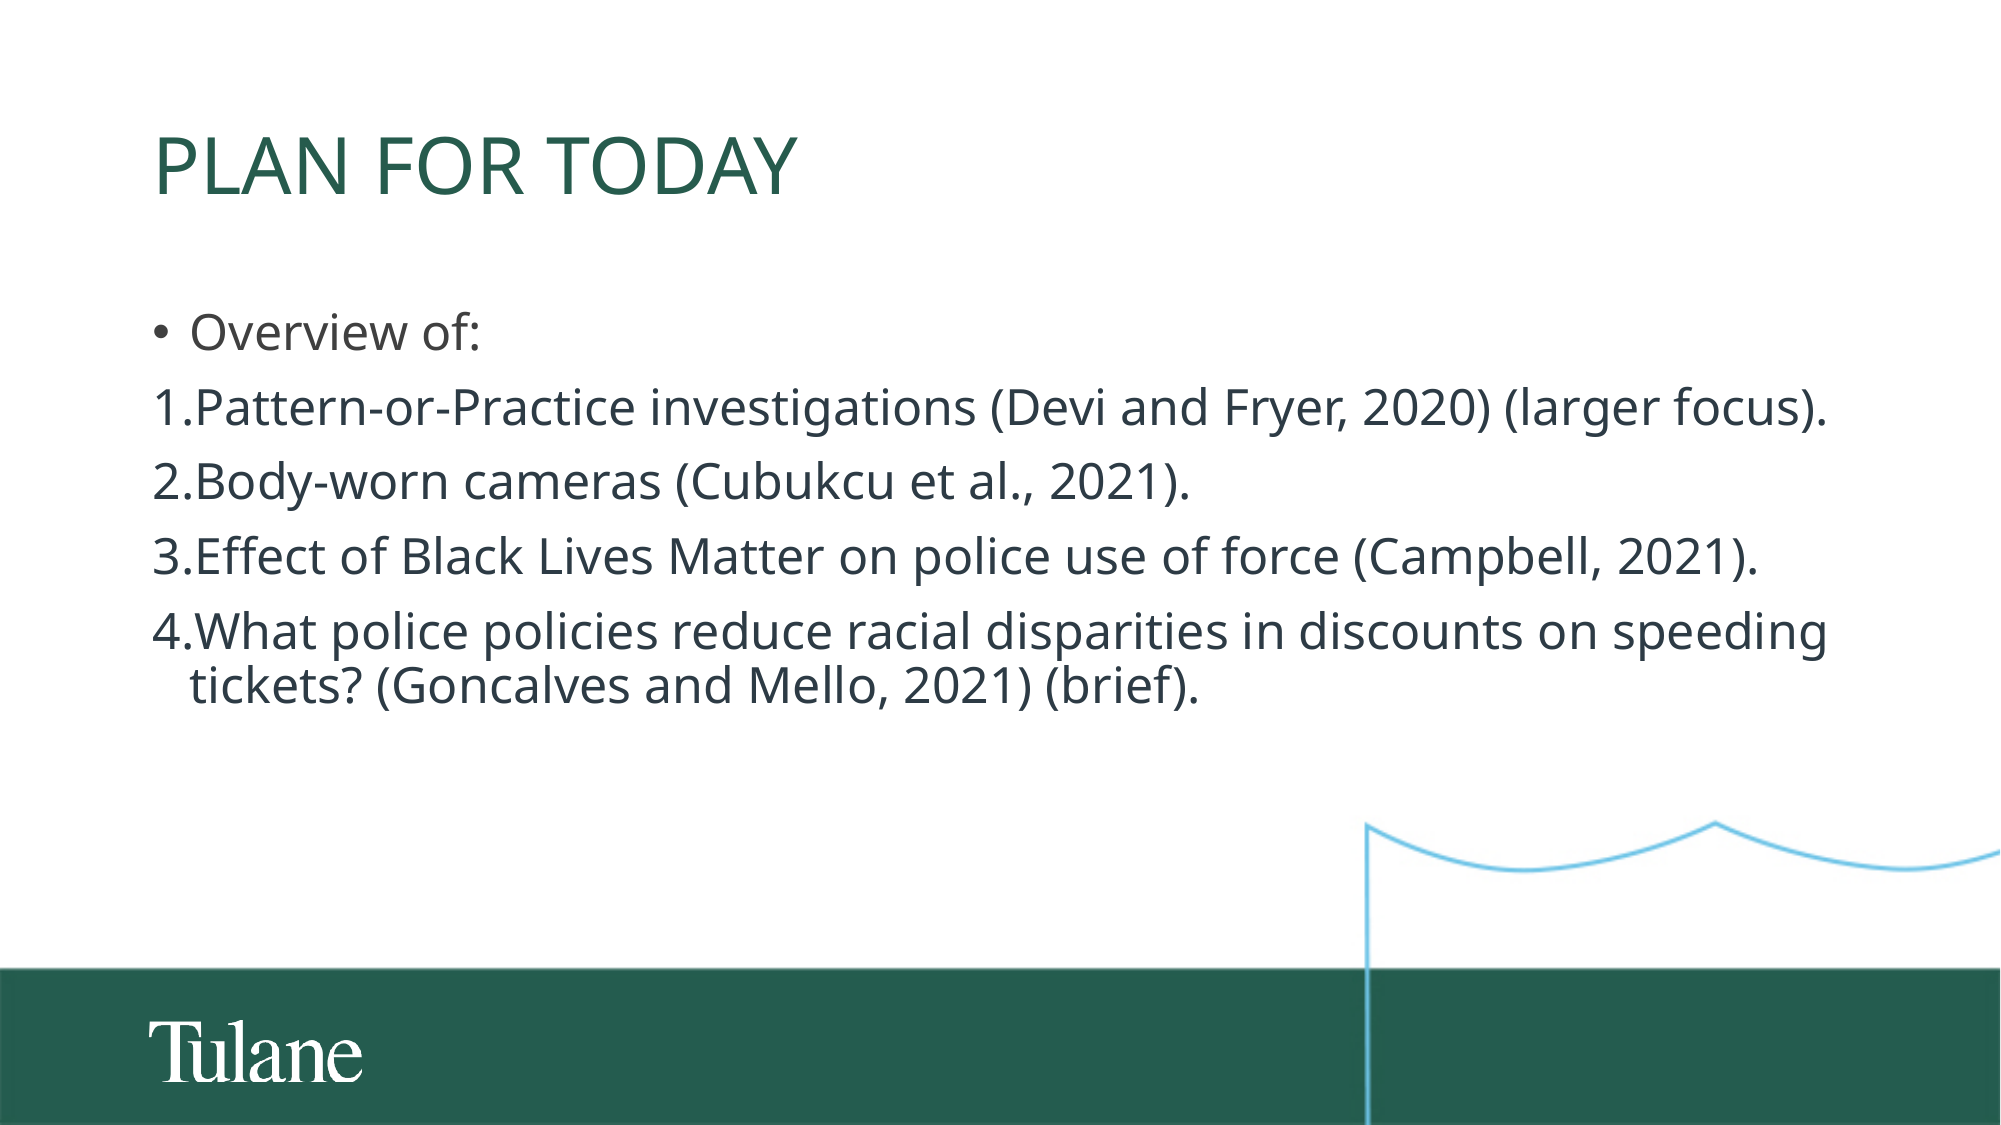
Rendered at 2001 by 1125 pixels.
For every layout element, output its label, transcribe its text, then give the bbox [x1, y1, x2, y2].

title Plan for today [137, 59, 1863, 278]
picture [0, 0, 2001, 1125]
list Overview of: Pattern-or-Practice investigations (Devi and Fryer, 2020) (larger focus). Body-worn cameras (Cubukcu et al., 2021). Effect of Black Lives Matter on police use of force (Campbell, 2021). What police policies reduce racial disparities in discounts on speeding tickets? (Goncalves and Mello, 2021) (brief). [137, 299, 1863, 1014]
